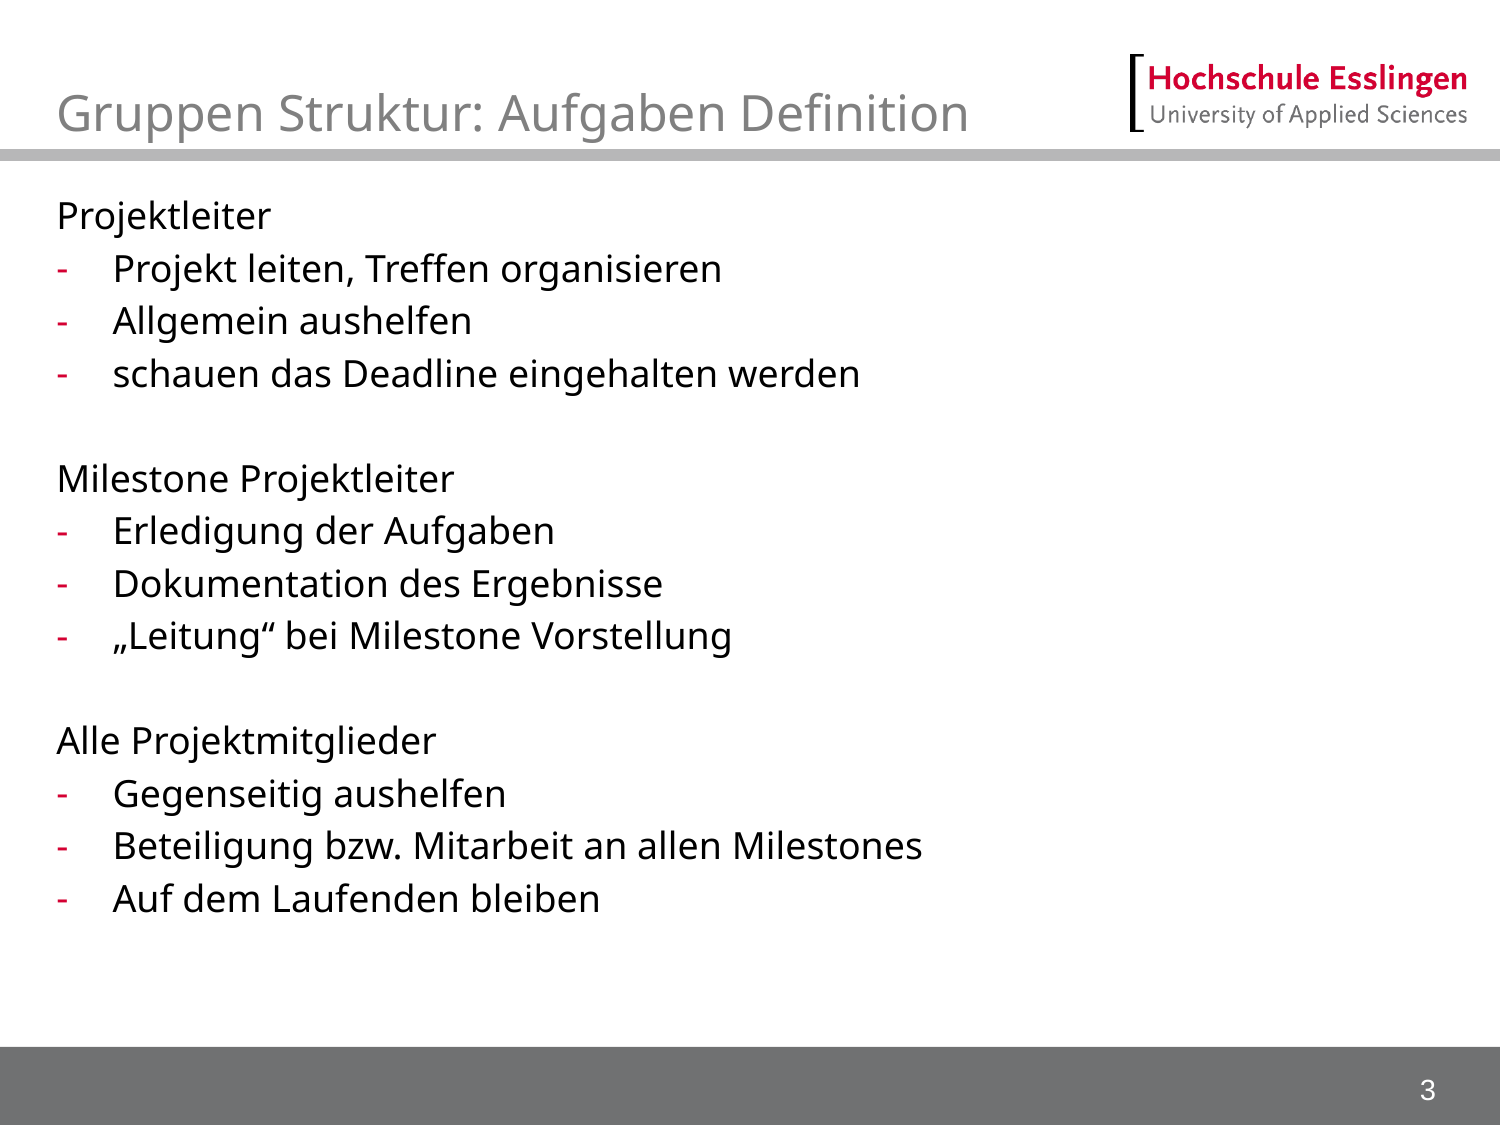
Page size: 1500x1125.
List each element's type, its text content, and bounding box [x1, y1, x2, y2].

picture [1130, 54, 1467, 132]
list Projektleiter Projekt leiten, Treffen organisieren Allgemein aushelfen schauen das Deadline eingehalten werden Milestone Projektleiter Erledigung der Aufgaben Dokumentation des Ergebnisse „Leitung“ bei Milestone Vorstellung Alle Projektmitglieder Gegenseitig aushelfen Beteiligung bzw. Mitarbeit an allen Milestones Auf dem Laufenden bleiben [41, 184, 1447, 985]
title Gruppen Struktur: Aufgaben Definition [41, 7, 1105, 149]
